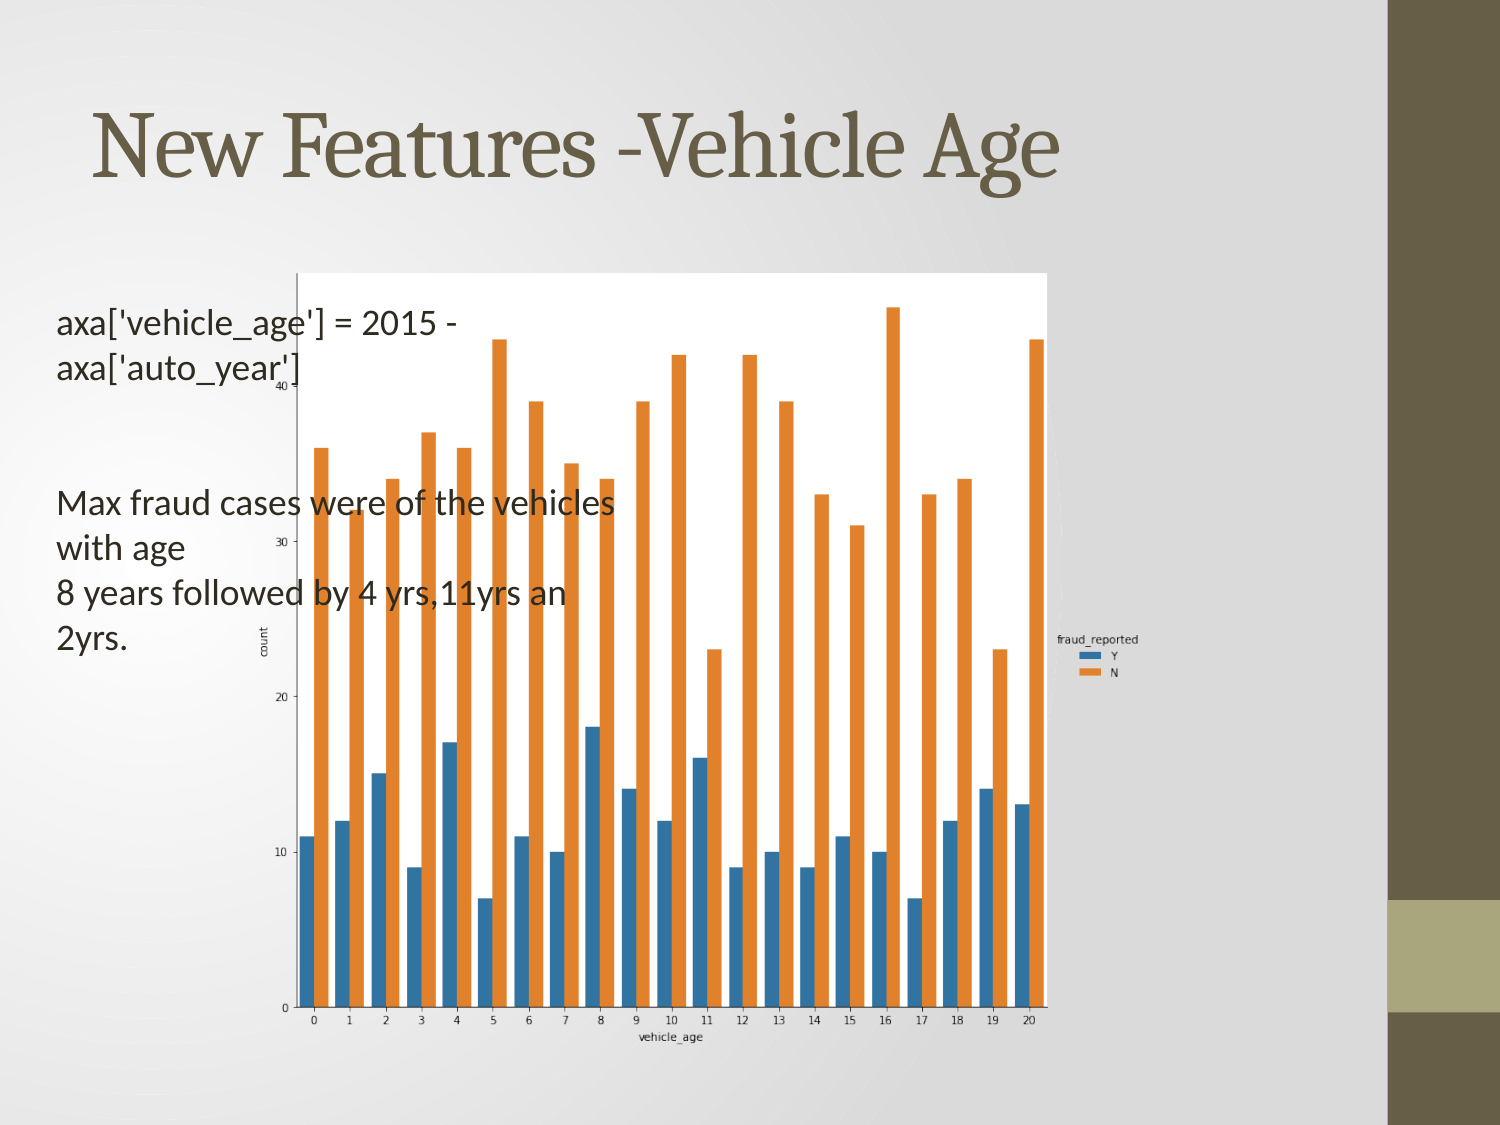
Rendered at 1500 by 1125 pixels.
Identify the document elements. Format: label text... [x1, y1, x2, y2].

title New Features -Vehicle Age [75, 45, 1325, 233]
text_box axa['vehicle_age'] = 2015 - axa['auto_year'] Max fraud cases were of the vehicles with age 8 years followed by 4 yrs,11yrs an 2yrs. [41, 290, 248, 666]
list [250, 261, 1149, 1051]
